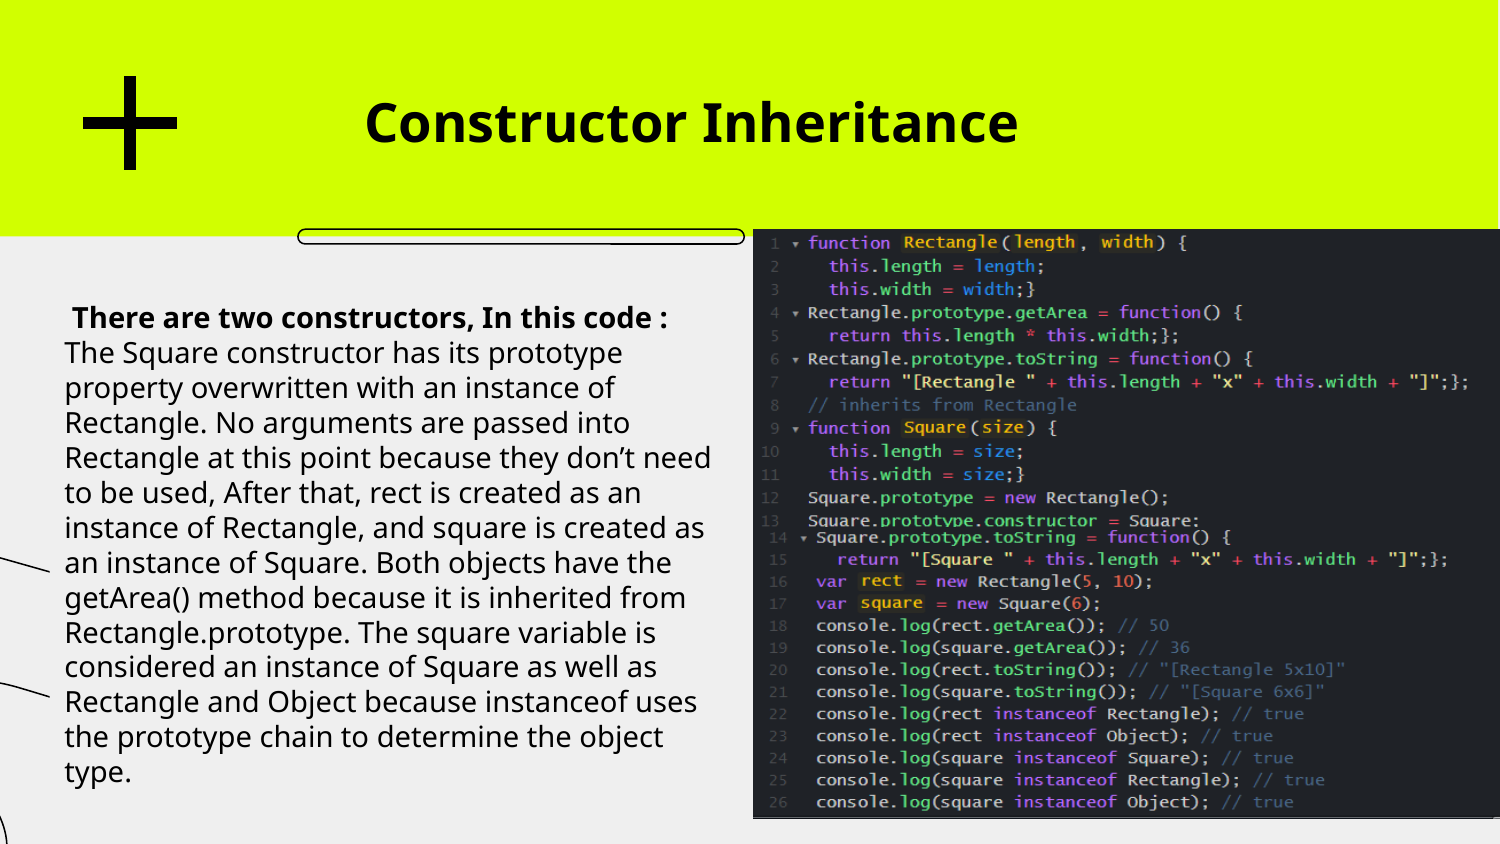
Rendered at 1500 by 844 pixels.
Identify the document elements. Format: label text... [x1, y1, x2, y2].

text_box There are two constructors, In this code : The Square constructor has its prototype property overwritten with an instance of Rectangle. No arguments are passed into Rectangle at this point because they don’t need to be used, After that, rect is created as an instance of Rectangle, and square is created as an instance of Square. Both objects have the getArea() method because it is inherited from Rectangle.prototype. The square variable is considered an instance of Square as well as Rectangle and Object because instanceof uses the prototype chain to determine the object type. [49, 291, 753, 844]
picture [752, 229, 1500, 820]
title Constructor Inheritance [59, 72, 1326, 240]
